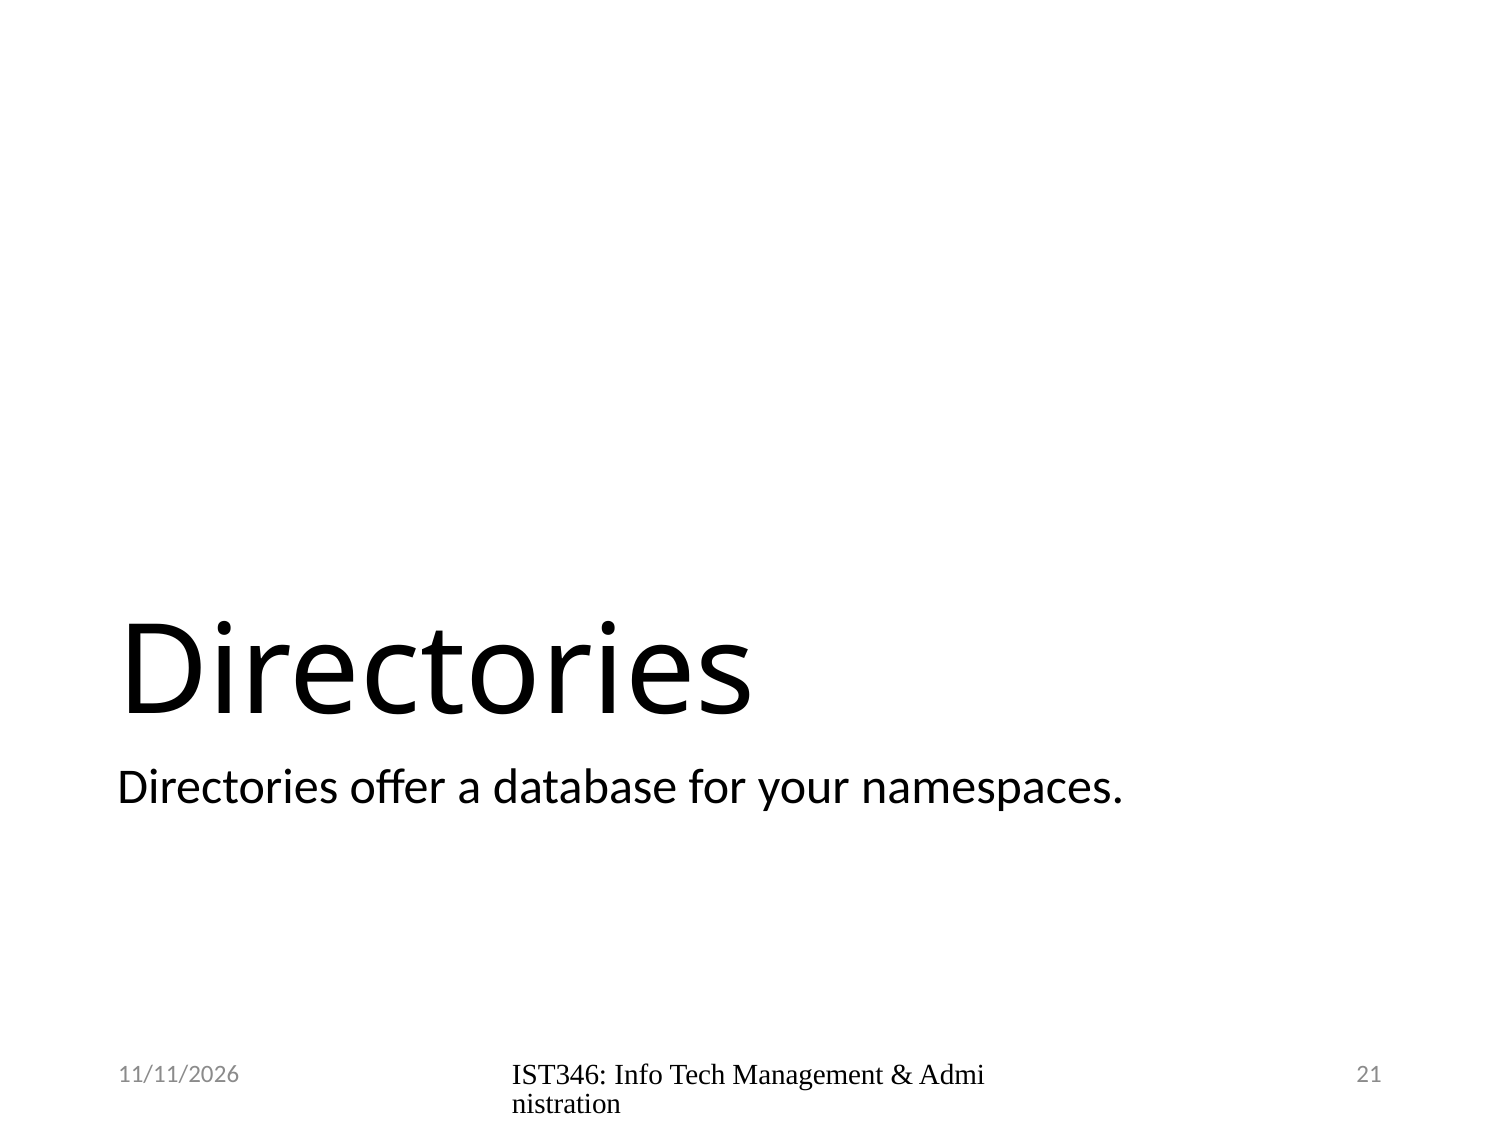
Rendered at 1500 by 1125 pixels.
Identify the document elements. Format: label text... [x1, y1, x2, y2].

list Directories offer a database for your namespaces. [102, 752, 1397, 999]
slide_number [103, 1042, 441, 1103]
slide_number 21 [1059, 1042, 1397, 1103]
footer IST346: Info Tech Management & Administration [496, 1042, 1004, 1103]
title Directories [102, 280, 1397, 749]
